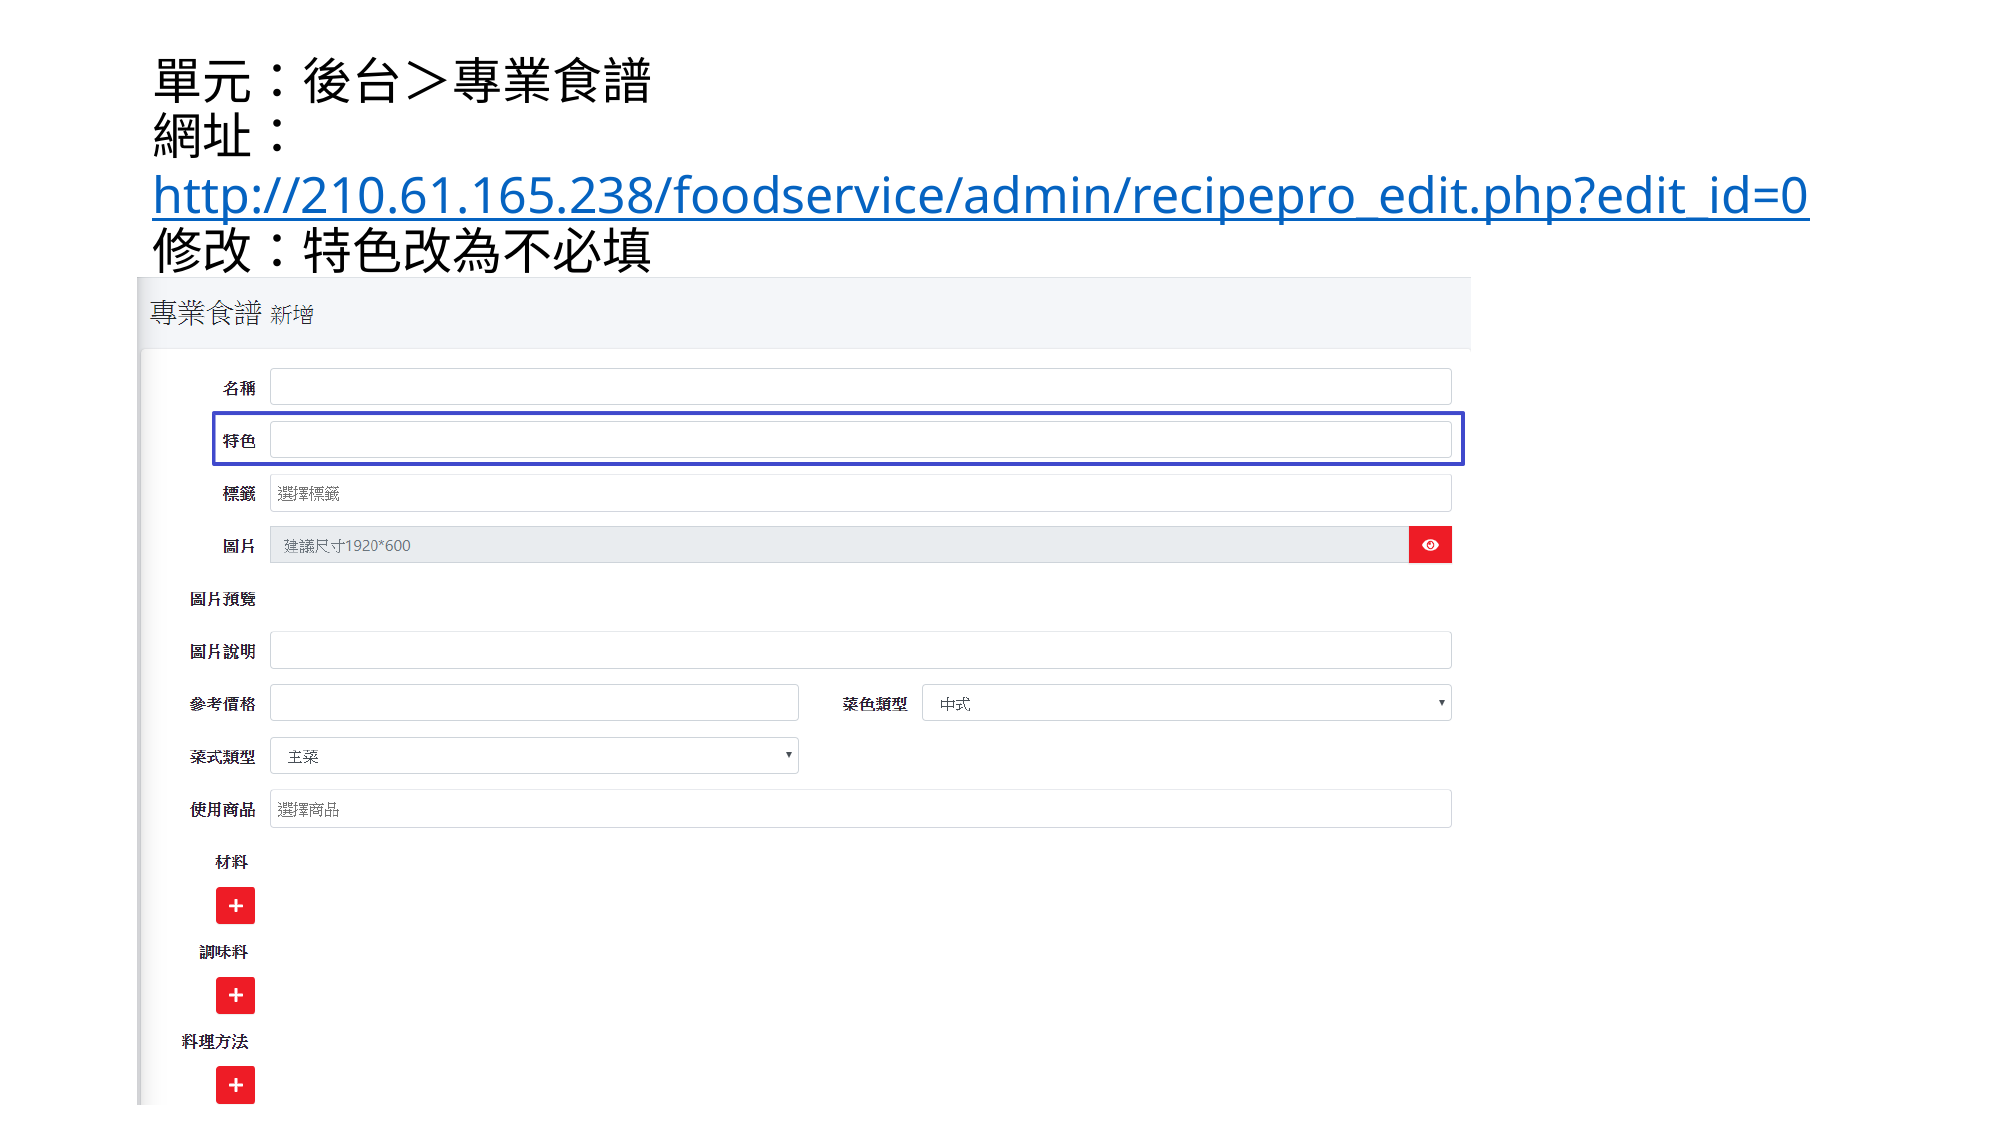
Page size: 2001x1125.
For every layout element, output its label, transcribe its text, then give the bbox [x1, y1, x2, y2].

title 單元：後台＞專業食譜 網址：http://210.61.165.238/foodservice/admin/recipepro_edit.php?edit_id=0 修改：特色改為不必填 [137, 59, 1863, 278]
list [137, 277, 1471, 1105]
